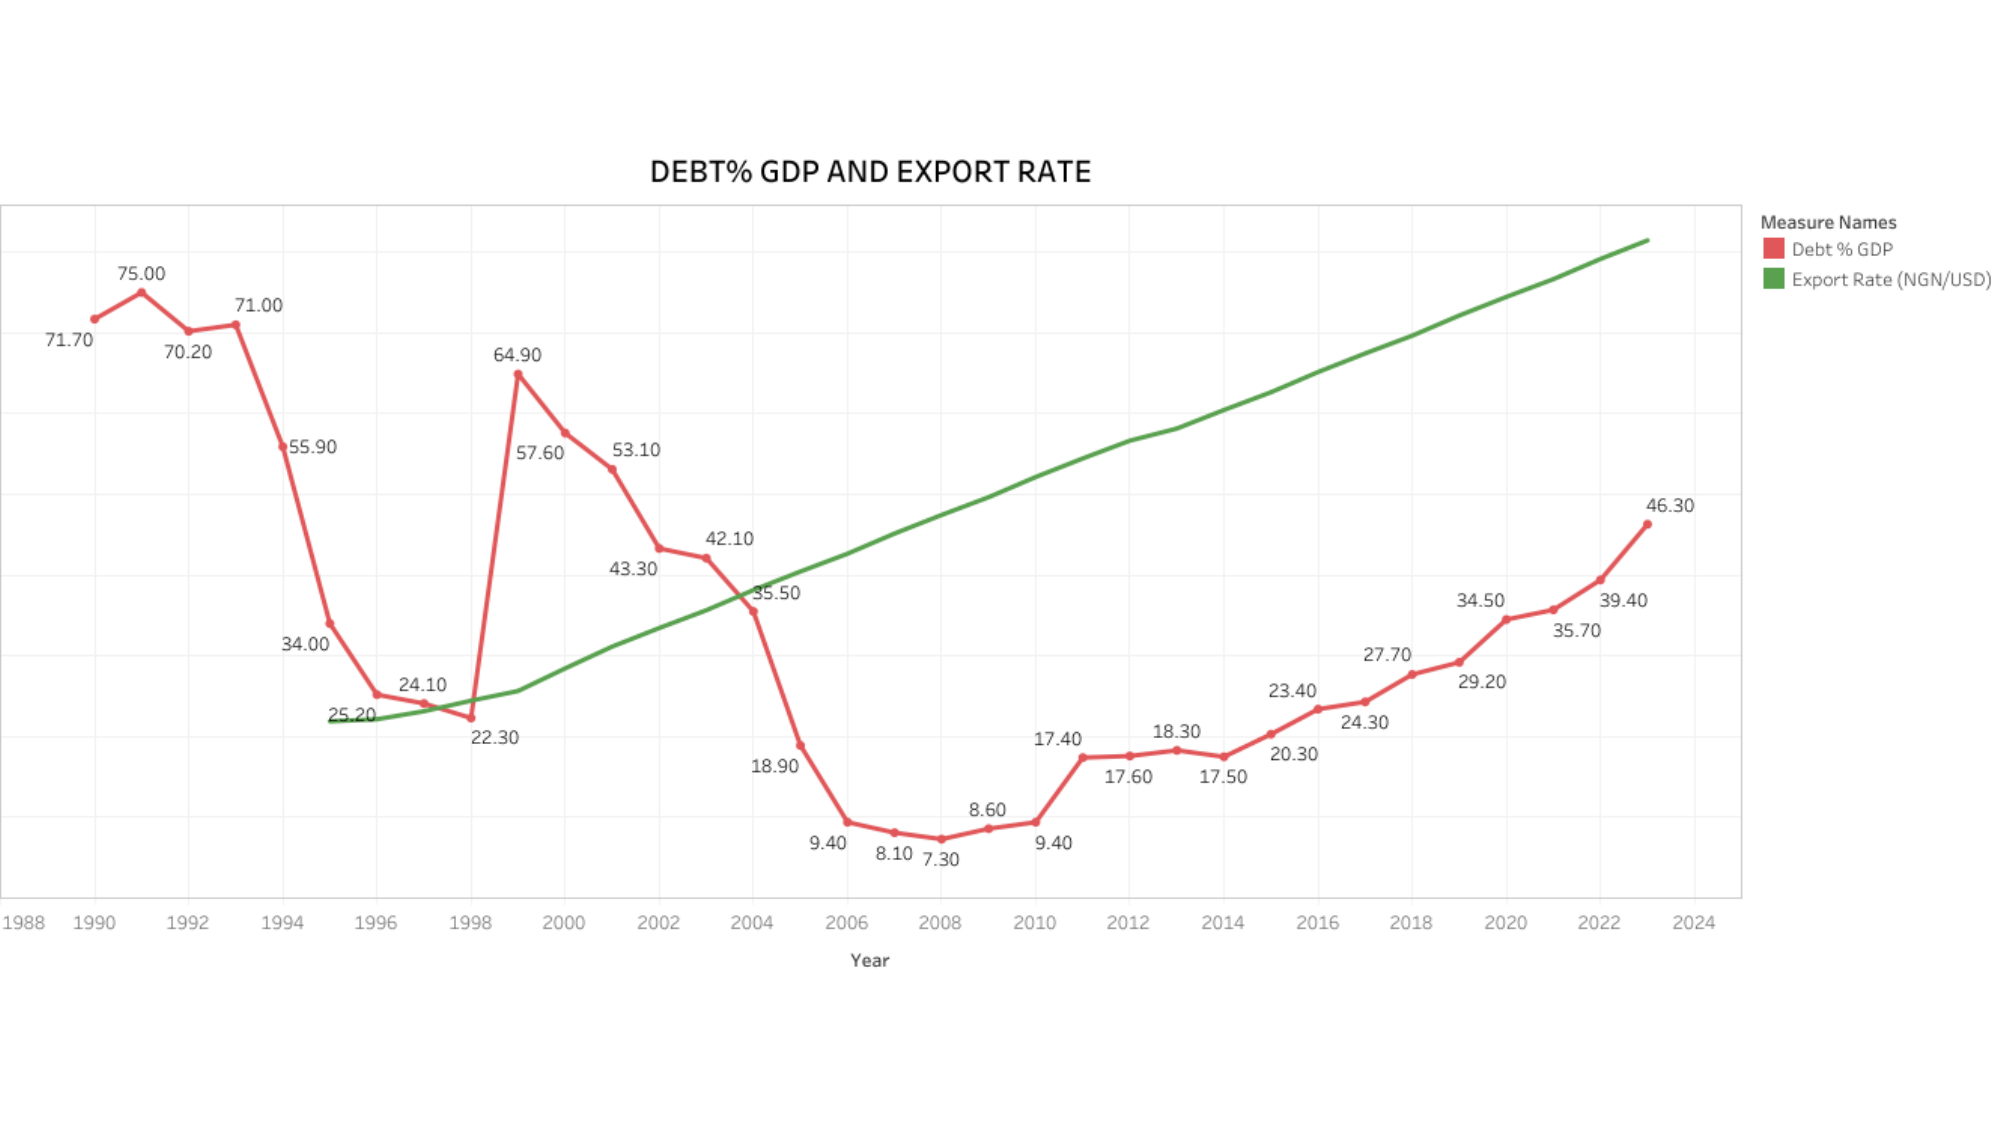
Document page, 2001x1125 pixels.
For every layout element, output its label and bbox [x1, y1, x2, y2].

picture [0, 140, 2000, 985]
